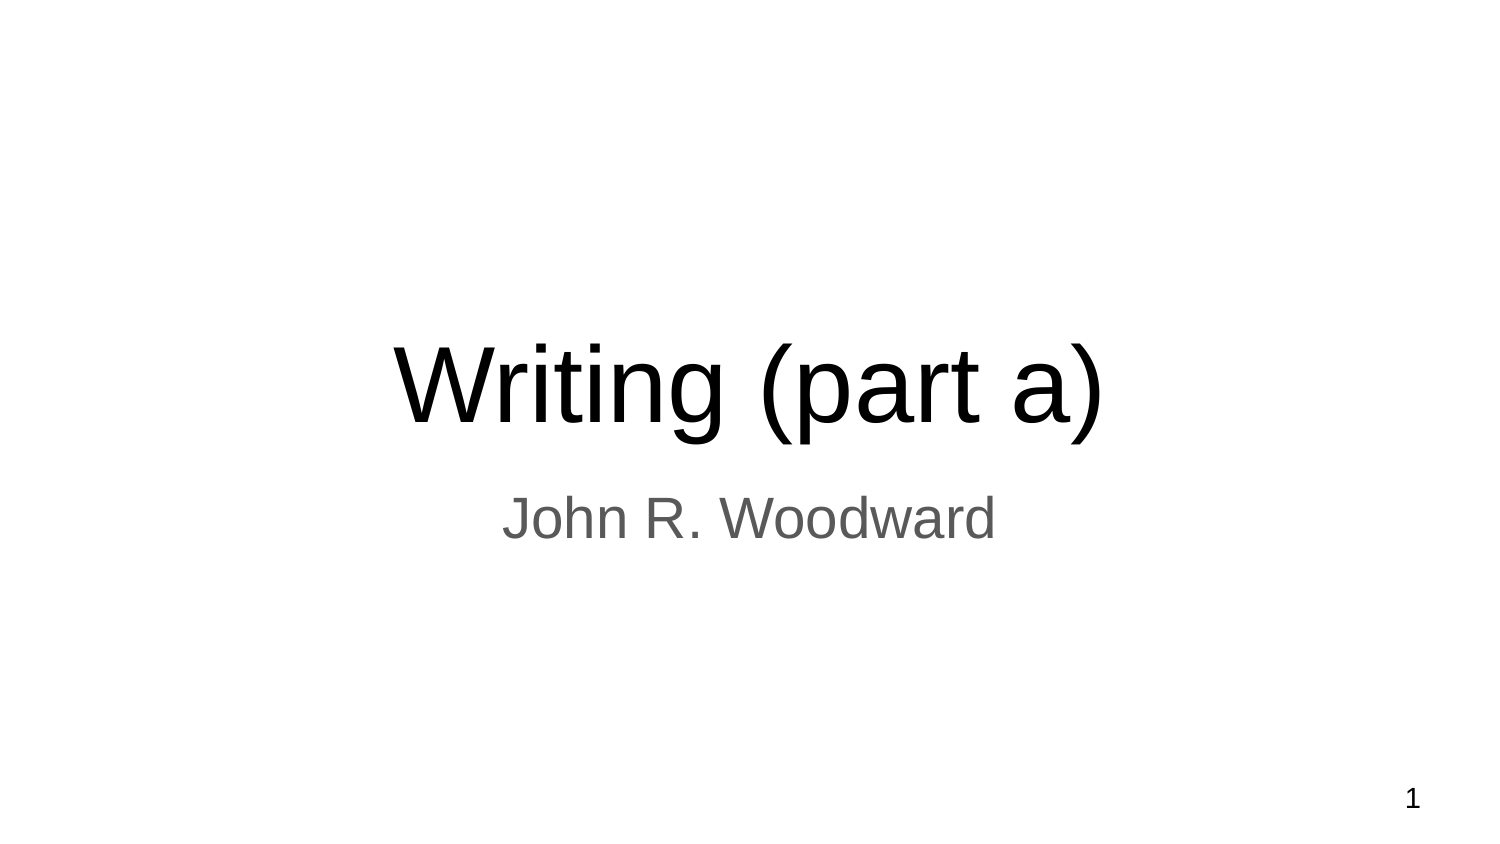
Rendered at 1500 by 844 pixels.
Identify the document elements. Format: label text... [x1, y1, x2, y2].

slide_number 1 [1389, 764, 1480, 830]
subtitle John R. Woodward [51, 464, 1449, 595]
title Writing (part a) [51, 122, 1449, 459]
